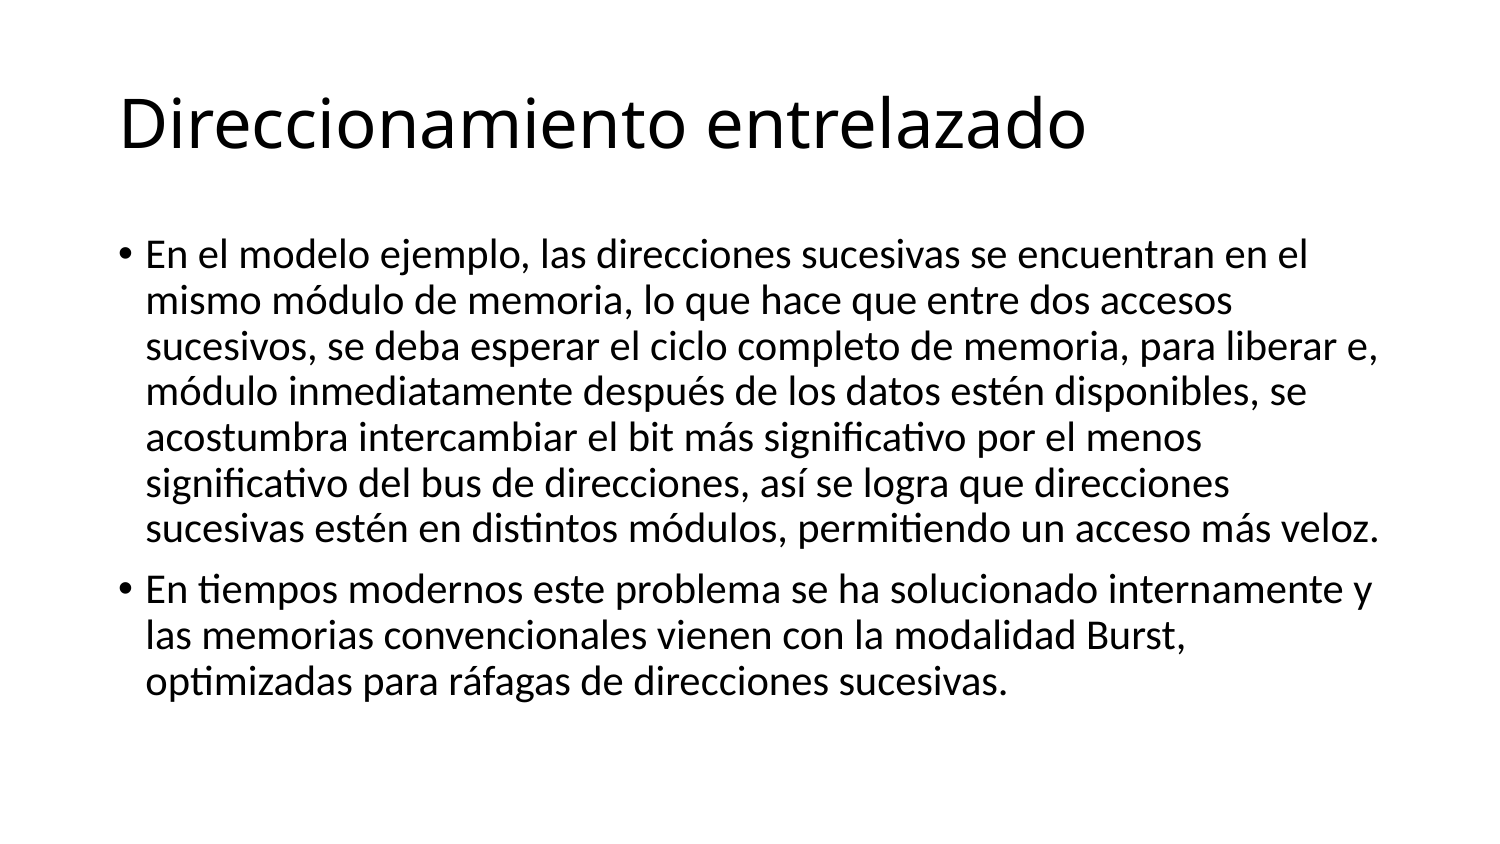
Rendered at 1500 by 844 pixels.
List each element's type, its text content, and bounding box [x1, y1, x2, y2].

list En el modelo ejemplo, las direcciones sucesivas se encuentran en el mismo módulo de memoria, lo que hace que entre dos accesos sucesivos, se deba esperar el ciclo completo de memoria, para liberar e, módulo inmediatamente después de los datos estén disponibles, se acostumbra intercambiar el bit más significativo por el menos significativo del bus de direcciones, así se logra que direcciones sucesivas estén en distintos módulos, permitiendo un acceso más veloz. En tiempos modernos este problema se ha solucionado internamente y las memorias convencionales vienen con la modalidad Burst, optimizadas para ráfagas de direcciones sucesivas. [103, 224, 1397, 760]
title Direccionamiento entrelazado [103, 44, 1397, 208]
